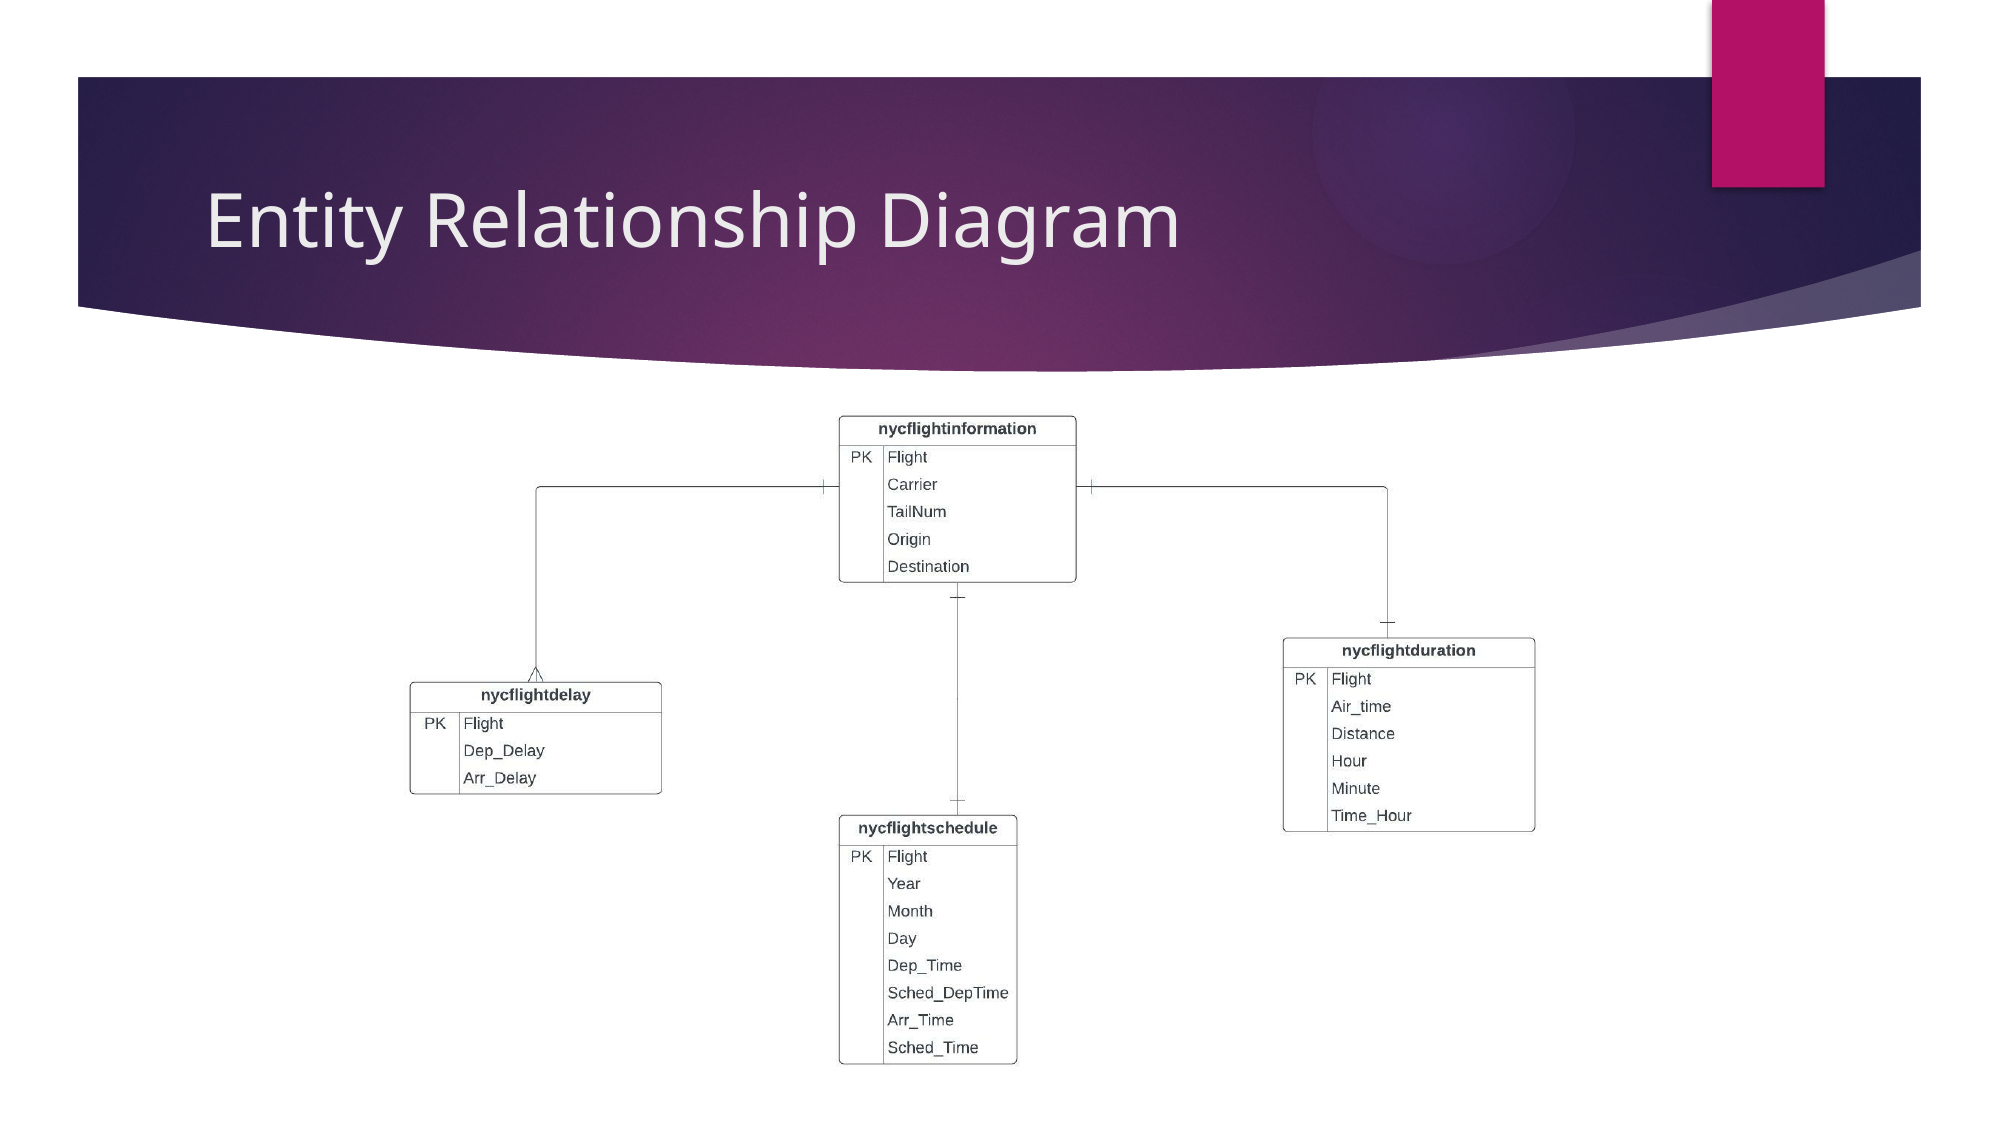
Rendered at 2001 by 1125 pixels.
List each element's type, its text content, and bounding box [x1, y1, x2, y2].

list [380, 385, 1564, 1093]
title Entity Relationship Diagram [189, 159, 1627, 276]
